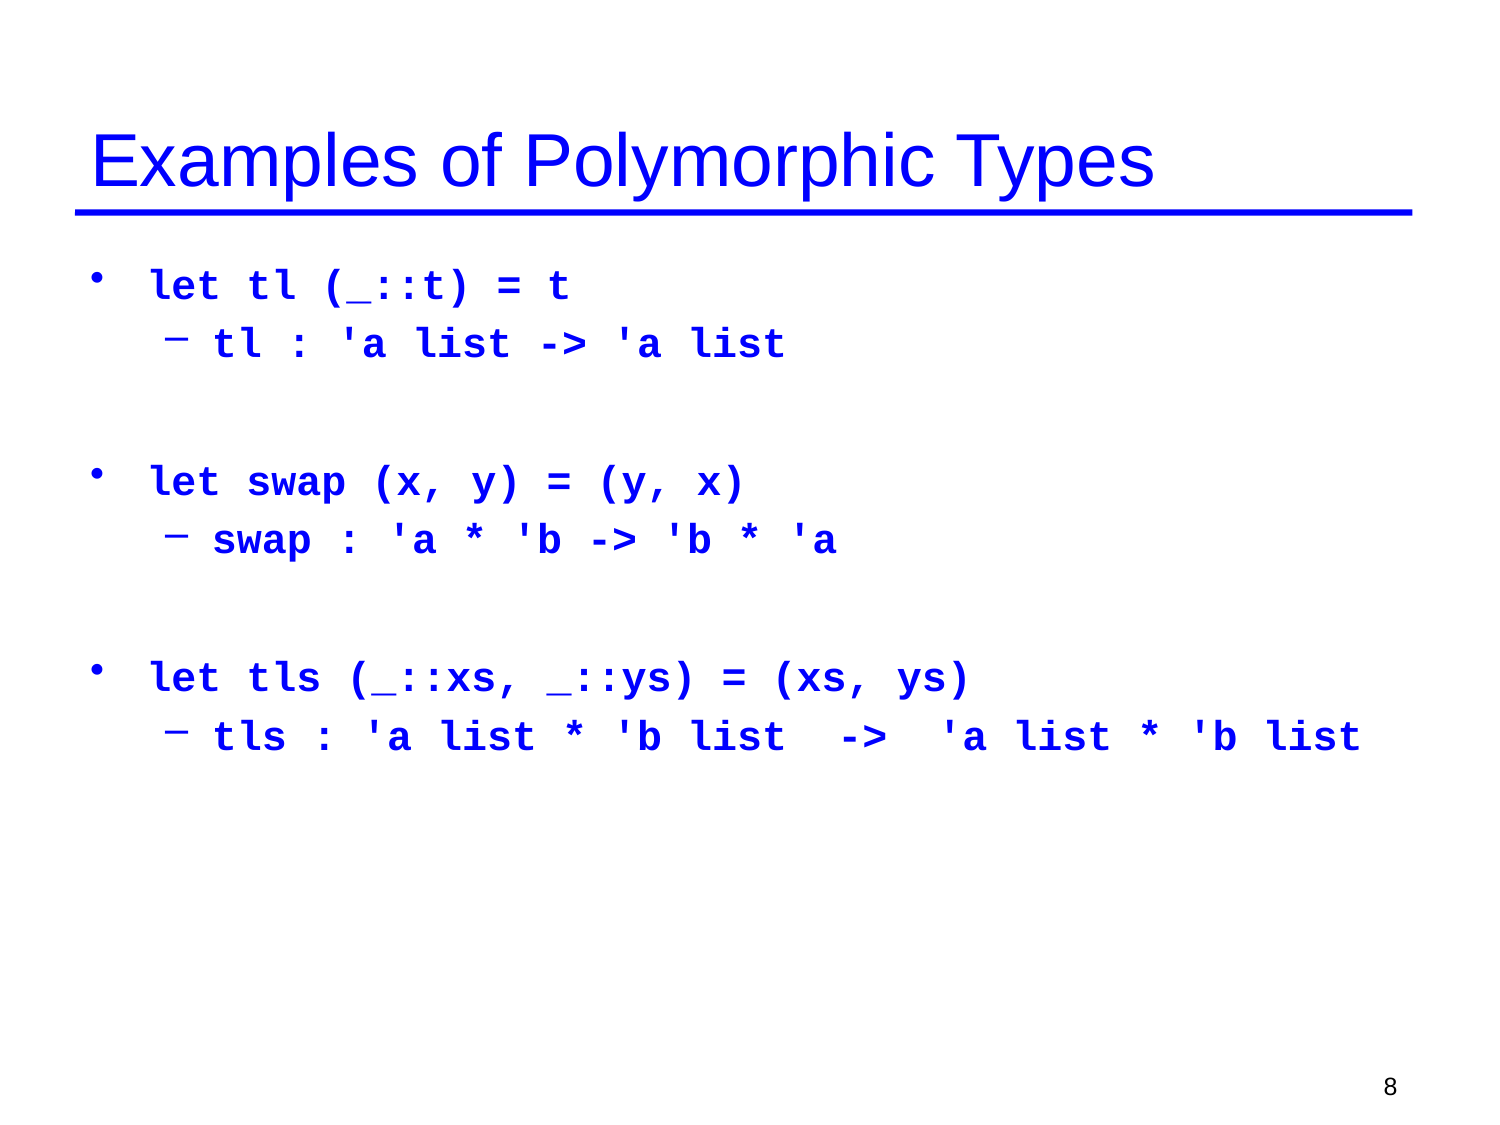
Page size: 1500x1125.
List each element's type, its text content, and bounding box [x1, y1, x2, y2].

title Examples of Polymorphic Types [74, 99, 1413, 213]
slide_number 8 [1099, 1062, 1413, 1101]
list let tl (_::t) = t tl : 'a list -> 'a list let swap (x, y) = (y, x) swap : 'a * 'b -> 'b * 'a let tls (_::xs, _::ys) = (xs, ys) tls : 'a list * 'b list -> 'a list * 'b list [74, 249, 1413, 1051]
